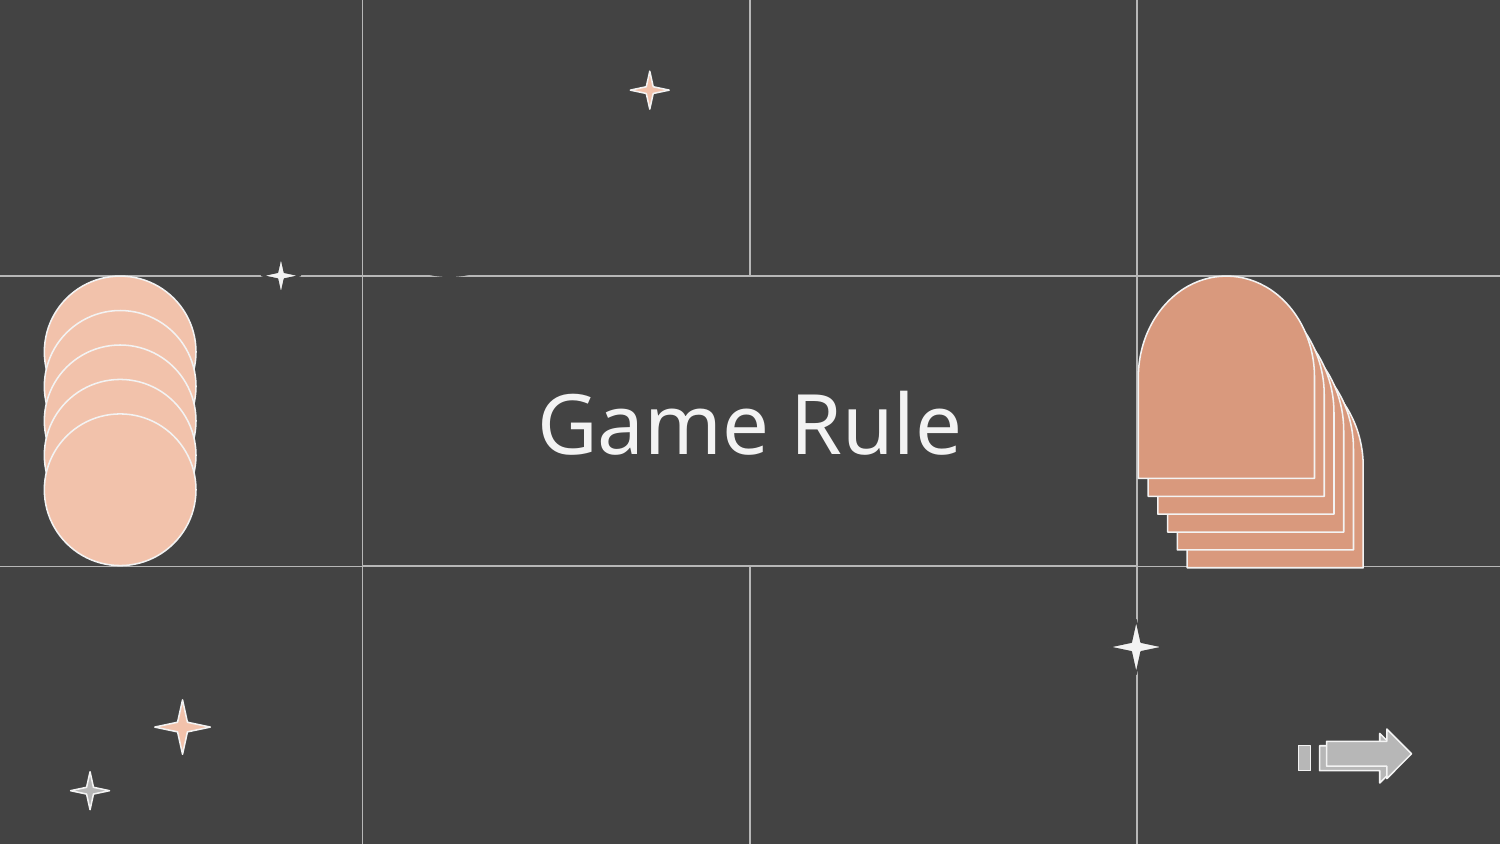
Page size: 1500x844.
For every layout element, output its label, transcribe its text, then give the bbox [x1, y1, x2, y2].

text_box [261, 256, 301, 295]
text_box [1138, 275, 1364, 568]
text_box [0, 344, 266, 497]
text_box [1108, 619, 1164, 675]
title Game Rule [362, 275, 1136, 566]
text_box [630, 71, 670, 110]
